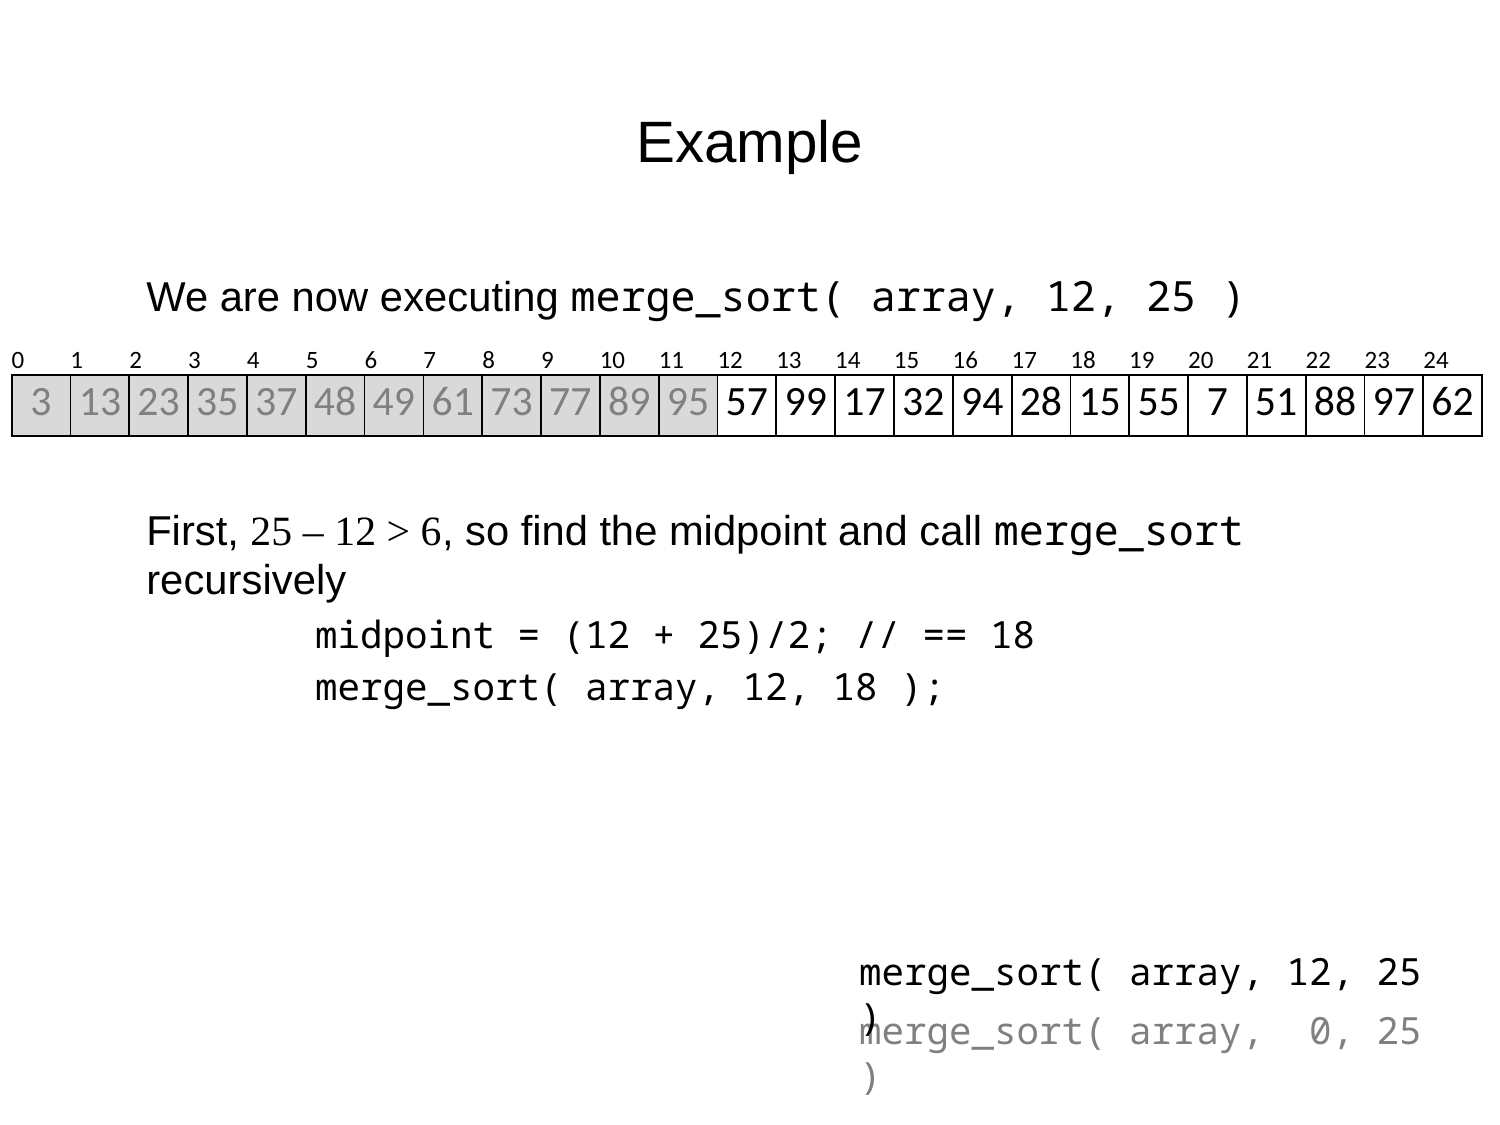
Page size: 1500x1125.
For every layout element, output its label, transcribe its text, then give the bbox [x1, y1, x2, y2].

table_cell 23 [130, 376, 187, 435]
table_header 8 [482, 350, 541, 374]
table_cell 51 [1248, 376, 1305, 435]
table_header 20 [1188, 350, 1247, 374]
title Example [74, 44, 1426, 233]
list We are now executing merge_sort( array, 12, 25 ) First, 25 – 12 > 6, so find the midpoint and call merge_sort recursively midpoint = (12 + 25)/2; // == 18 merge_sort( array, 12, 18 ); [74, 262, 1459, 350]
table_cell 99 [777, 376, 834, 435]
table_header 21 [1247, 350, 1306, 374]
table_header 12 [718, 350, 776, 374]
table_cell 32 [895, 376, 952, 435]
table_header 11 [659, 350, 718, 374]
table_cell 49 [365, 376, 423, 435]
table_cell 73 [483, 376, 540, 435]
table_header 14 [835, 350, 894, 374]
table_header 19 [1129, 350, 1188, 374]
table_header 0 [12, 350, 71, 374]
table_header 18 [1070, 350, 1129, 374]
table_header 22 [1306, 350, 1365, 374]
text_box merge_sort( array, 0, 25 ) [844, 1046, 1447, 1105]
table_header 24 [1423, 350, 1482, 374]
table_cell 55 [1130, 376, 1187, 435]
table_header 4 [247, 350, 306, 374]
table_cell 89 [601, 376, 658, 435]
table_header 13 [776, 350, 835, 374]
table_cell 13 [71, 376, 128, 435]
table_cell 62 [1424, 376, 1481, 435]
table_header 10 [600, 350, 659, 374]
table_cell 28 [1013, 376, 1070, 435]
table_header 2 [129, 350, 188, 374]
list We are now executing merge_sort( array, 12, 25 ) First, 25 – 12 > 6, so find the midpoint and call merge_sort recursively midpoint = (12 + 25)/2; // == 18 merge_sort( array, 12, 18 ); [74, 437, 1459, 1006]
table_header 17 [1012, 350, 1070, 374]
table_header 9 [541, 350, 600, 374]
table_header 15 [894, 350, 953, 374]
table_header 5 [306, 350, 365, 374]
table_cell 37 [248, 376, 305, 435]
table_cell 95 [660, 376, 717, 435]
table_header 3 [188, 350, 247, 374]
table_header 7 [423, 350, 482, 374]
table_cell 35 [189, 376, 246, 435]
table_cell 97 [1365, 376, 1422, 435]
table_cell 17 [836, 376, 893, 435]
text_box merge_sort( array, 12, 25 ) [844, 940, 1447, 1046]
table_header 16 [953, 350, 1012, 374]
table_cell 15 [1071, 376, 1128, 435]
table_cell 77 [542, 376, 599, 435]
table_header 1 [71, 350, 129, 374]
table_header 6 [365, 350, 423, 374]
table_header 23 [1365, 350, 1423, 374]
table_cell 3 [13, 376, 70, 435]
table_cell 7 [1189, 376, 1246, 435]
table_cell 88 [1307, 376, 1364, 435]
table_cell 48 [307, 376, 364, 435]
table_cell 57 [718, 376, 775, 435]
table_cell 94 [954, 376, 1011, 435]
table_cell 61 [424, 376, 481, 435]
